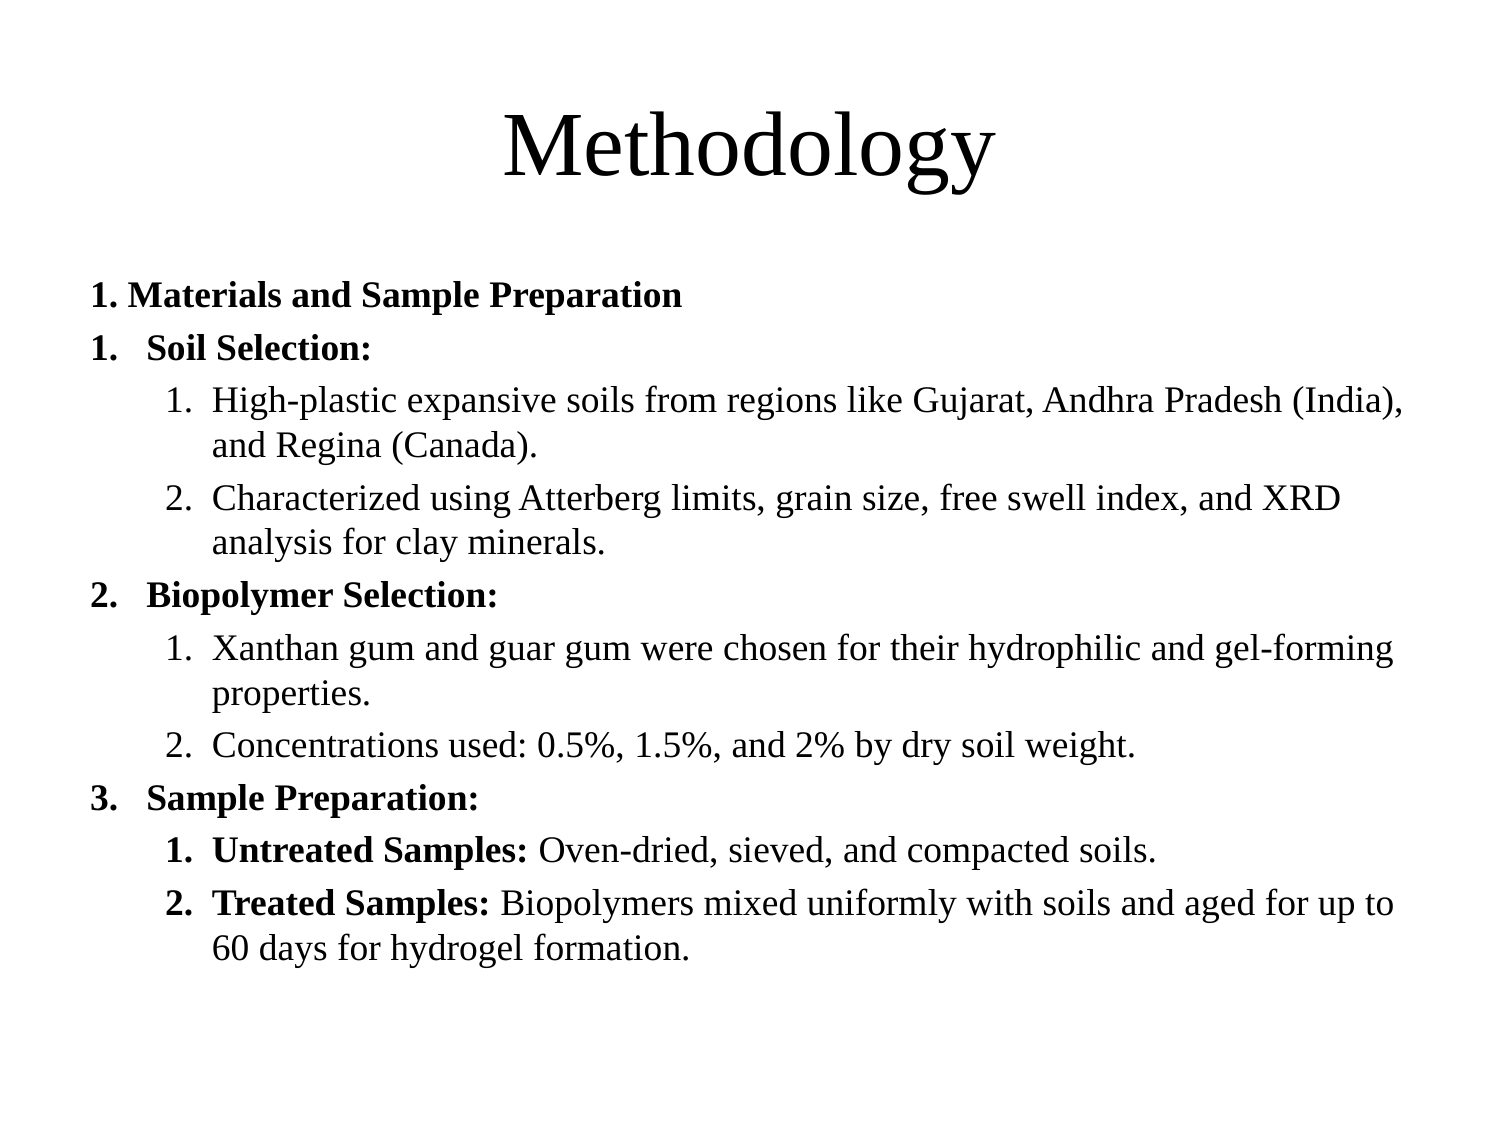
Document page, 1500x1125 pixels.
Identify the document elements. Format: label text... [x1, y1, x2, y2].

title Methodology [75, 45, 1425, 233]
list 1. Materials and Sample Preparation Soil Selection: High-plastic expansive soils from regions like Gujarat, Andhra Pradesh (India), and Regina (Canada). Characterized using Atterberg limits, grain size, free swell index, and XRD analysis for clay minerals. Biopolymer Selection: Xanthan gum and guar gum were chosen for their hydrophilic and gel-forming properties. Concentrations used: 0.5%, 1.5%, and 2% by dry soil weight. Sample Preparation: Untreated Samples: Oven-dried, sieved, and compacted soils. Treated Samples: Biopolymers mixed uniformly with soils and aged for up to 60 days for hydrogel formation. [75, 262, 1425, 1005]
